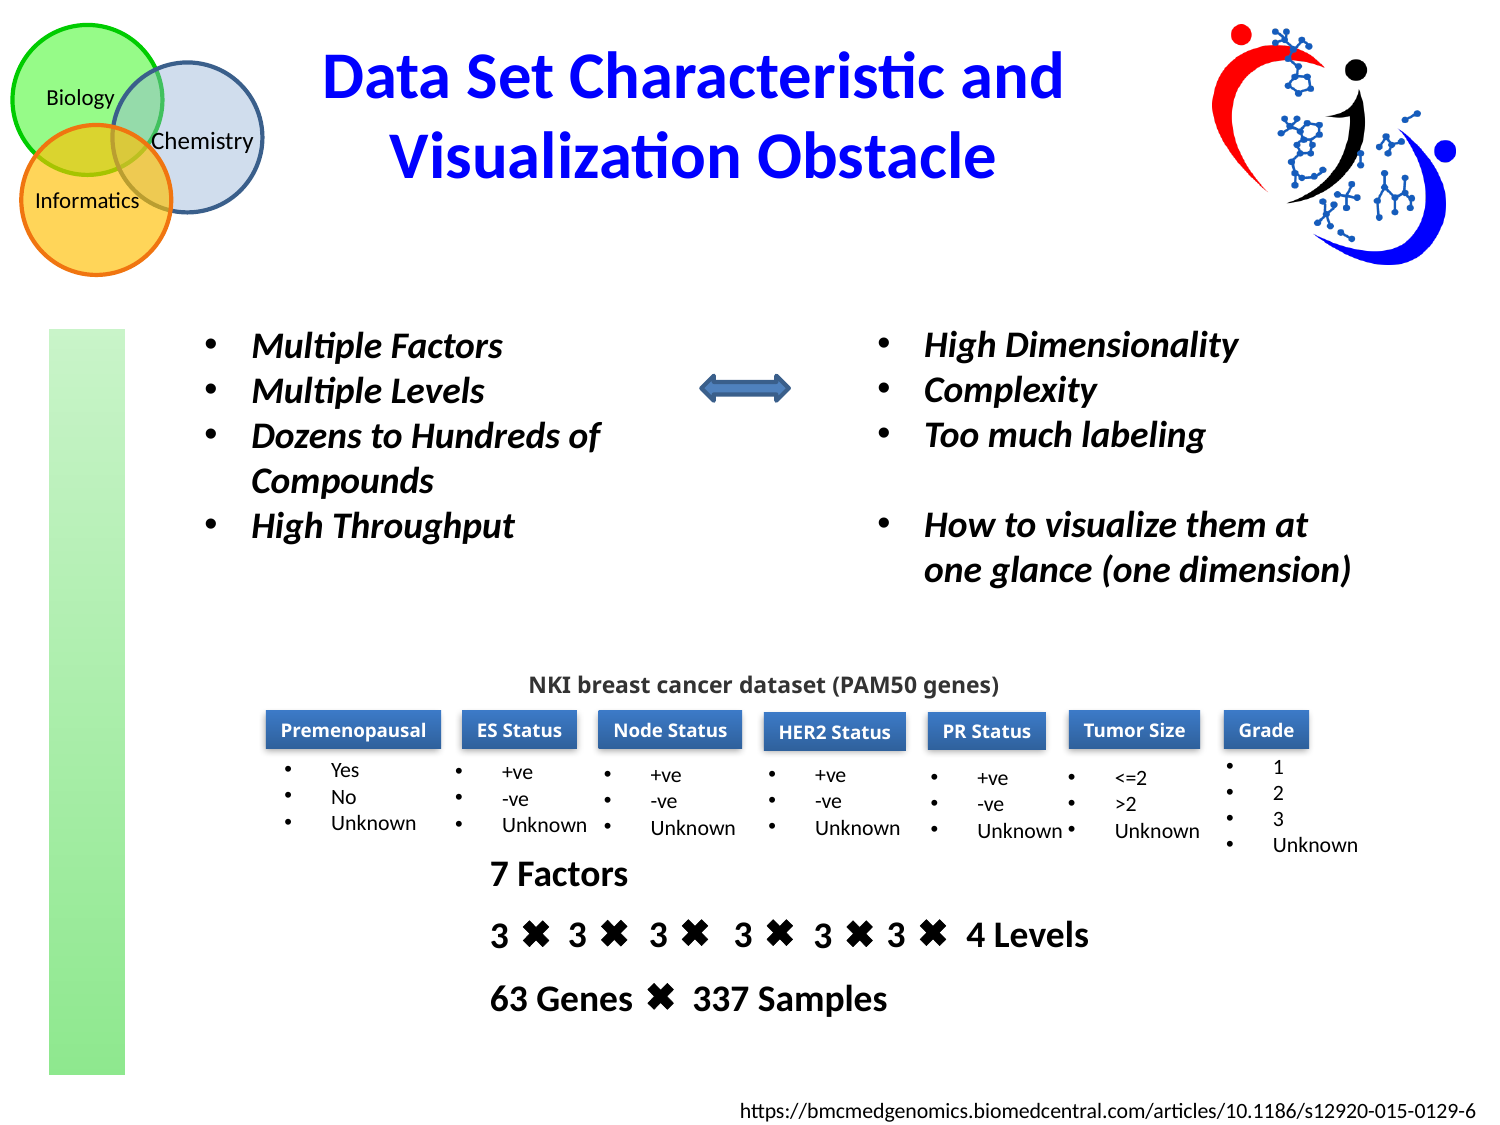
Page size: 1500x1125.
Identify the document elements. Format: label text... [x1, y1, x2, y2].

text_box PR Status [927, 712, 1046, 751]
text_box 3 [474, 903, 518, 964]
text_box [599, 918, 630, 949]
text_box Premenopausal [265, 710, 442, 749]
text_box HER2 Status [763, 712, 906, 751]
text_box Multiple Factors Multiple Levels Dozens to Hundreds of Compounds High Throughput [189, 313, 703, 553]
text_box +ve -ve Unknown [753, 753, 916, 847]
picture [1212, 24, 1456, 265]
text_box [679, 917, 710, 948]
text_box +ve -ve Unknown [915, 756, 1053, 850]
text_box 4 Levels [951, 902, 1168, 963]
text_box ES Status [462, 710, 577, 749]
text_box 63 Genes 337 Samples [474, 966, 1155, 1026]
text_box Node Status [598, 710, 743, 749]
text_box <=2 >2 Unknown [1053, 756, 1211, 850]
text_box 3 [553, 902, 596, 963]
text_box Tumor Size [1068, 710, 1201, 749]
text_box [844, 918, 871, 949]
text_box 3 [718, 902, 761, 963]
text_box Grade [1223, 710, 1310, 745]
text_box Data Set Characteristic and Visualization Obstacle [262, 24, 1125, 200]
text_box [764, 917, 795, 948]
text_box [521, 918, 552, 949]
text_box https://bmcmedgenomics.biomedcentral.com/articles/10.1186/s12920-015-0129-6 [724, 1089, 1500, 1125]
text_box +ve -ve Unknown [440, 750, 603, 845]
text_box 3 [633, 902, 677, 963]
text_box [918, 917, 948, 948]
text_box 7 Factors [474, 841, 750, 901]
text_box 3 [798, 903, 841, 964]
text_box [645, 981, 676, 1012]
text_box [699, 373, 791, 403]
text_box +ve -ve Unknown [589, 753, 752, 847]
text_box High Dimensionality Complexity Too much labeling How to visualize them at one glance (one dimension) [862, 312, 1375, 598]
text_box 3 [871, 902, 915, 963]
text_box Yes No Unknown [269, 748, 455, 843]
text_box 1 2 3 Unknown [1211, 745, 1374, 865]
text_box NKI breast cancer dataset (PAM50 genes) [513, 662, 1064, 706]
